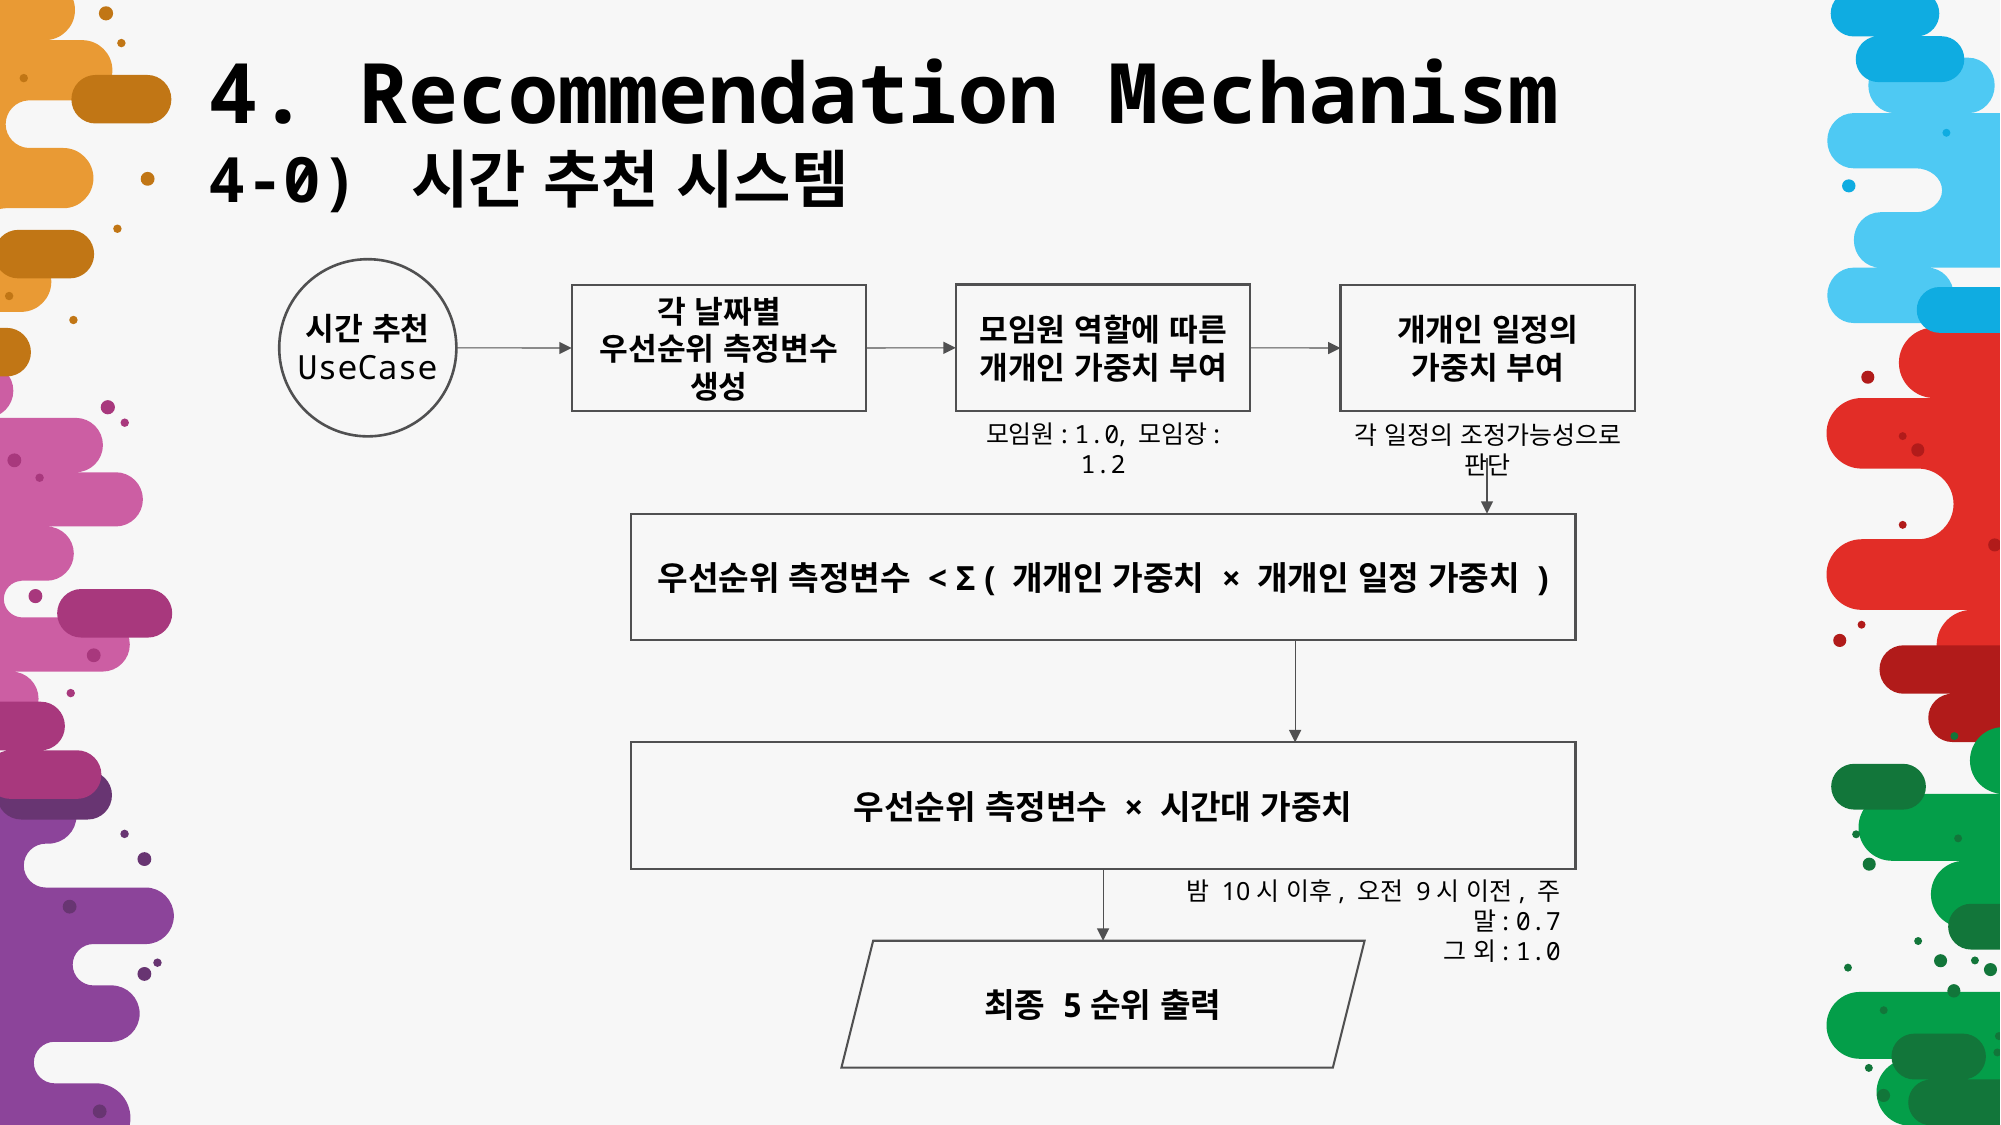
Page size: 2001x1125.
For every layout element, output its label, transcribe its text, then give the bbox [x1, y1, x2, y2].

text_box 시간 추천 UseCase [279, 259, 457, 437]
text_box 최종 5순위 출력 [840, 939, 1358, 1069]
text_box 우선순위 측정변수 × 시간대 가중치 [630, 741, 1577, 870]
text_box 모임원 역할에 따른 개개인 가중치 부여 [955, 283, 1251, 411]
text_box 밤 10시 이후, 오전 9시 이전, 주말: 0.7 그 외: 1.0 [1139, 867, 1576, 973]
text_box 우선순위 측정변수 < Σ ( 개개인 가중치 × 개개인 일정 가중치 ) [630, 513, 1577, 641]
text_box 개개인 일정의 가중치 부여 [1339, 284, 1636, 412]
text_box 4. Recommendation Mechanism 4-0) 시간 추천 시스템 [194, 32, 1786, 223]
text_box 각 날짜별 우선순위 측정변수 생성 [571, 284, 867, 412]
text_box 모임원: 1.0, 모임장: 1.2 [955, 411, 1251, 487]
text_box 각 일정의 조정가능성으로 판단 [1313, 412, 1662, 487]
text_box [0, 0, 174, 1125]
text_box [1826, 0, 2000, 1125]
